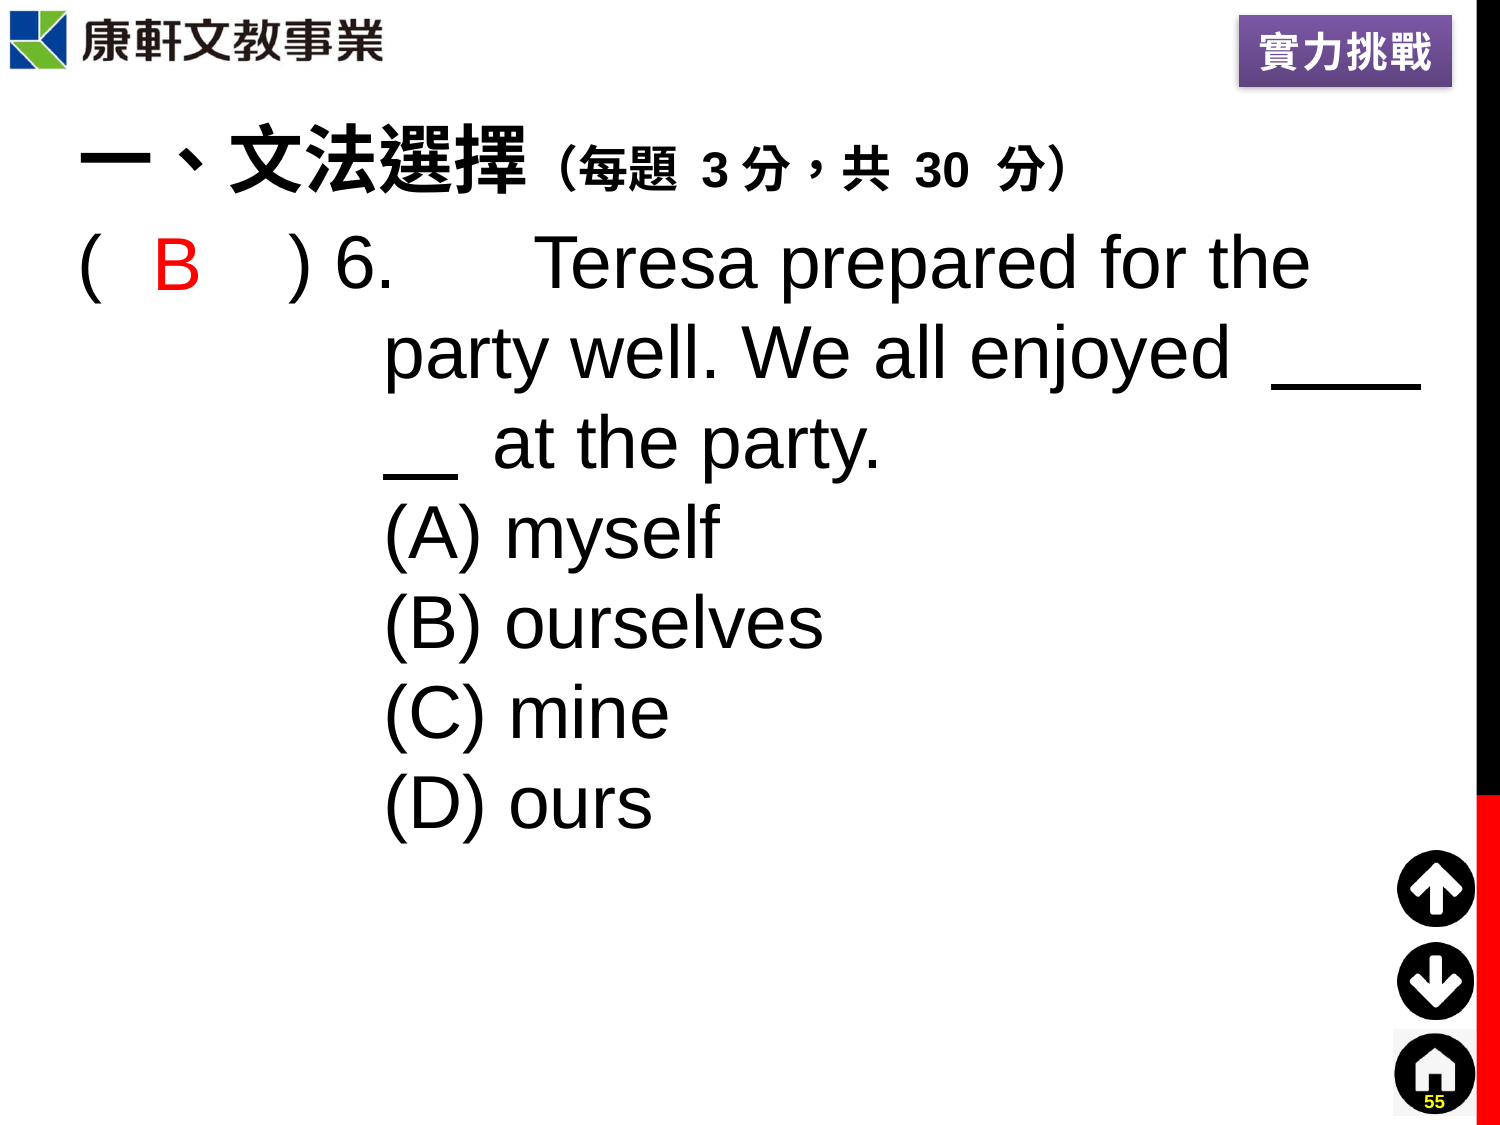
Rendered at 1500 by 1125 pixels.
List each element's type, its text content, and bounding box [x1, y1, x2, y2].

picture [1393, 1029, 1476, 1116]
text_box ( ) 6. Teresa prepared for the party well. We all enjoyed at the party. (A) myself (B) ourselves (C) mine (D) ours [58, 206, 1477, 852]
text_box B [107, 223, 249, 314]
picture [1396, 942, 1475, 1020]
text_box 實力挑戰 [1239, 15, 1452, 87]
picture [8, 9, 387, 70]
picture [1397, 850, 1475, 928]
text_box 一、文法選擇（每題 3分，共 30 分） [63, 111, 1222, 210]
